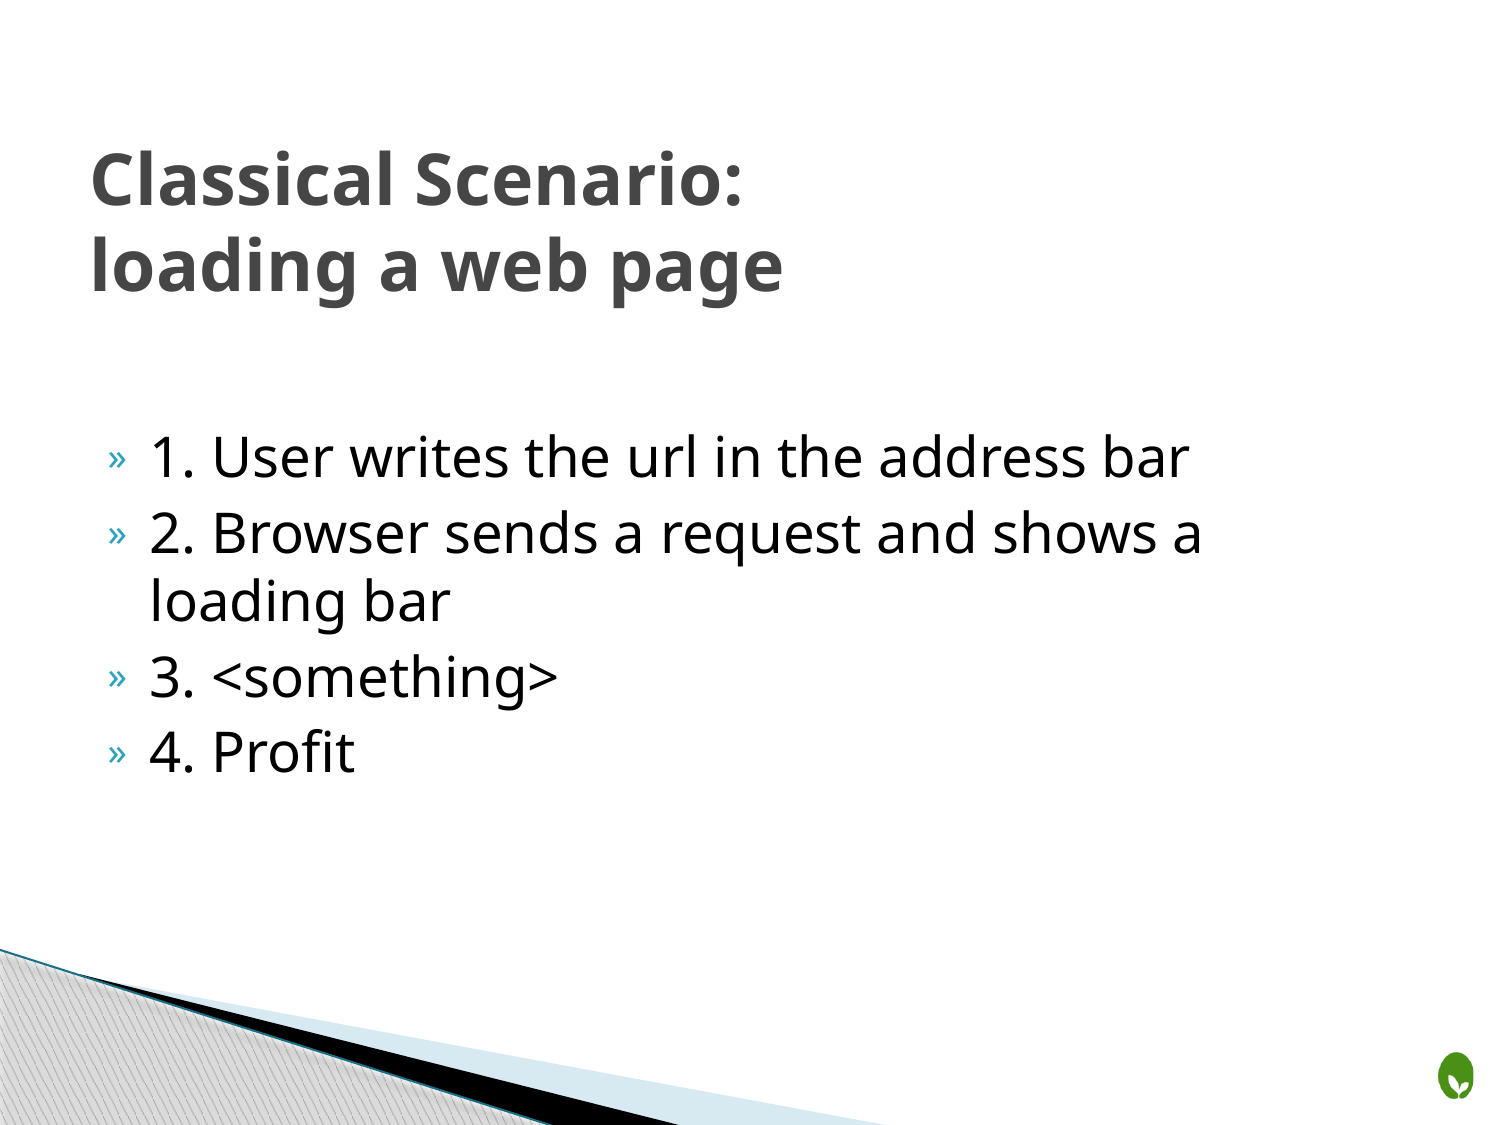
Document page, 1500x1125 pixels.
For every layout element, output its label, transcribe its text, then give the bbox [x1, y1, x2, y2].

list 1. User writes the url in the address bar 2. Browser sends a request and shows a loading bar 3. <something> 4. Profit [75, 414, 1425, 923]
picture [1438, 1052, 1474, 1099]
title Classical Scenario: loading a web page [75, 126, 1425, 314]
